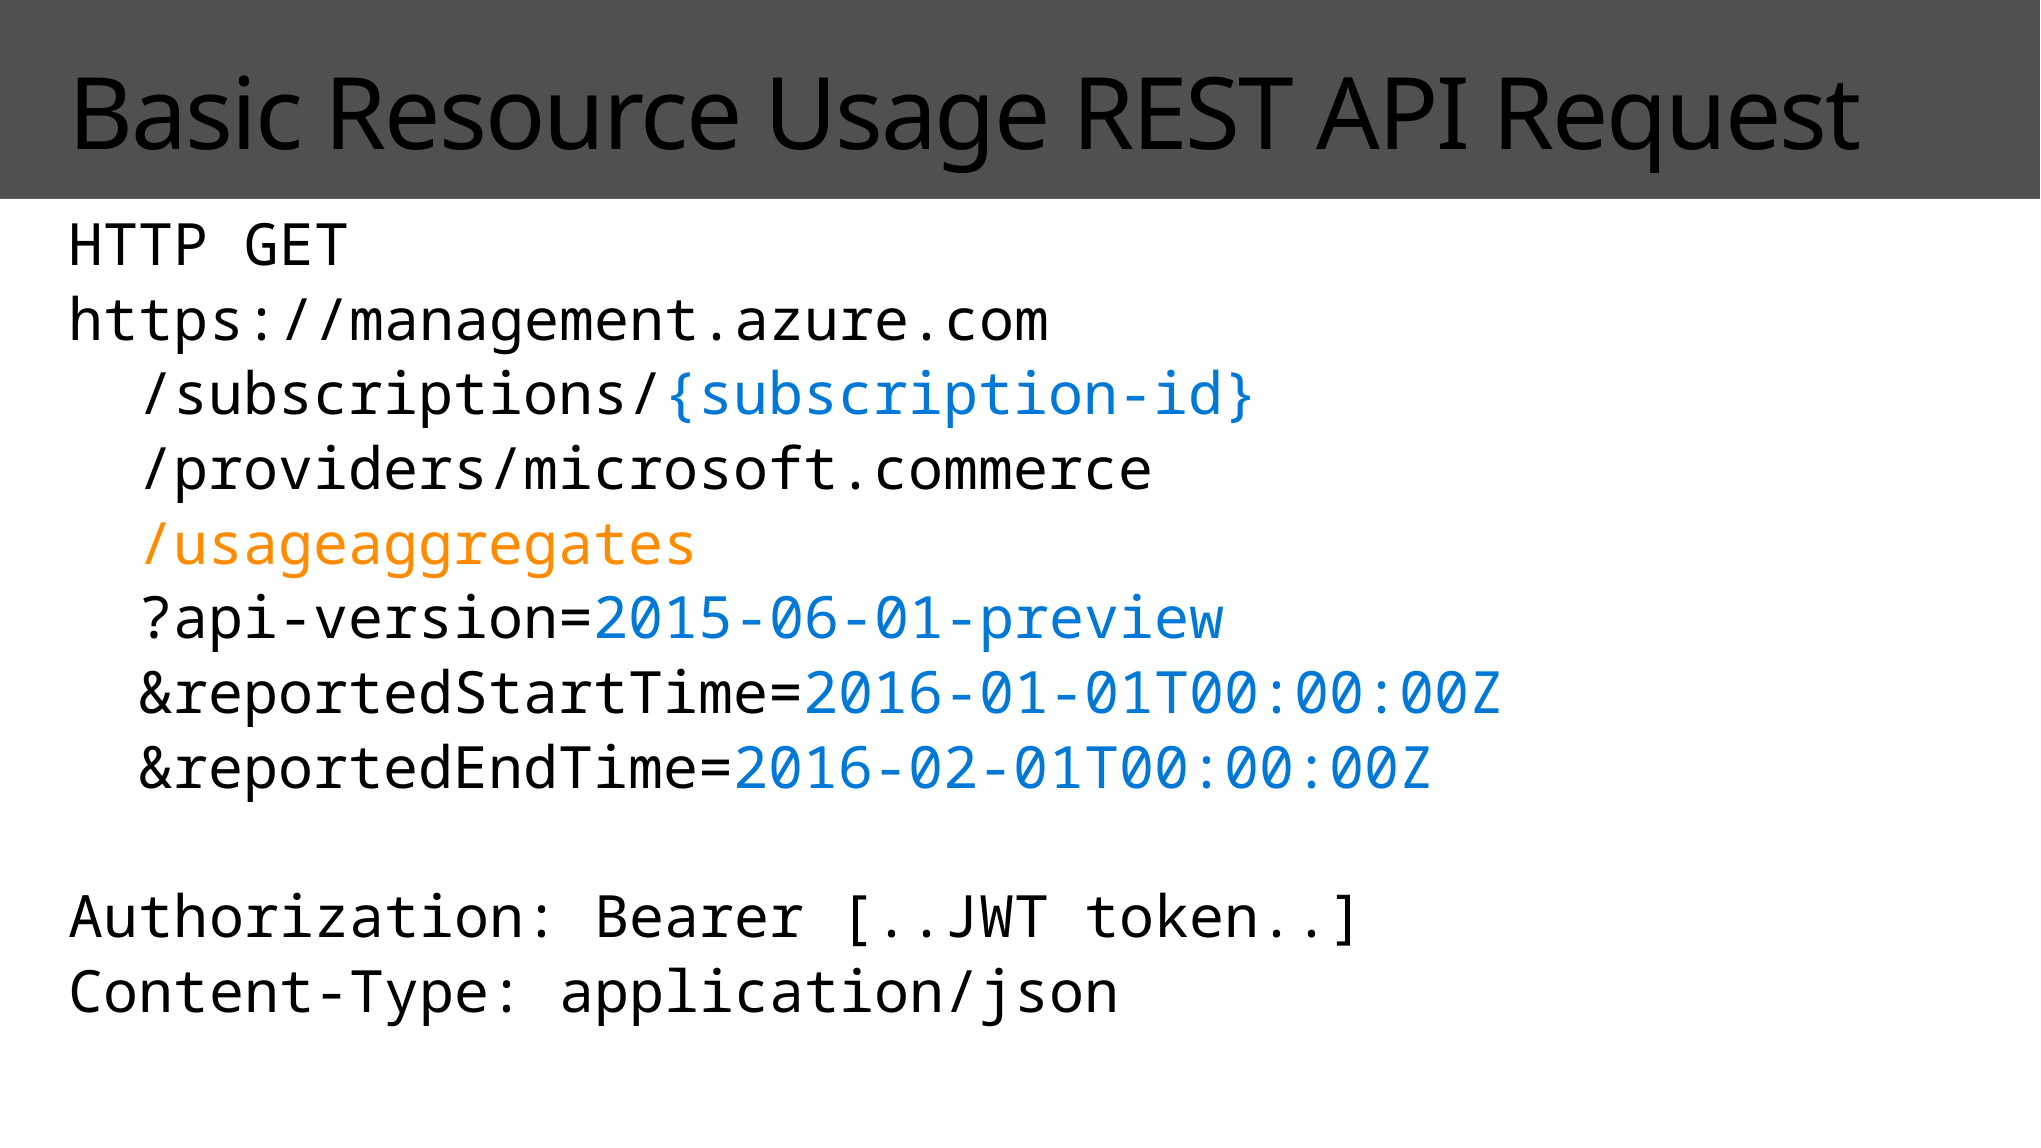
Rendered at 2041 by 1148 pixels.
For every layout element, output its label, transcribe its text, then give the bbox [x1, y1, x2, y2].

title Basic Resource Usage REST API Request [45, 48, 1996, 199]
list HTTP GET https://management.azure.com /subscriptions/{subscription-id} /providers/microsoft.commerce /usageaggregates ?api-version=2015-06-01-preview &reportedStartTime=2016-01-01T00:00:00Z &reportedEndTime=2016-02-01T00:00:00Z Authorization: Bearer [..JWT token..] Content-Type: application/json [45, 200, 1996, 1074]
